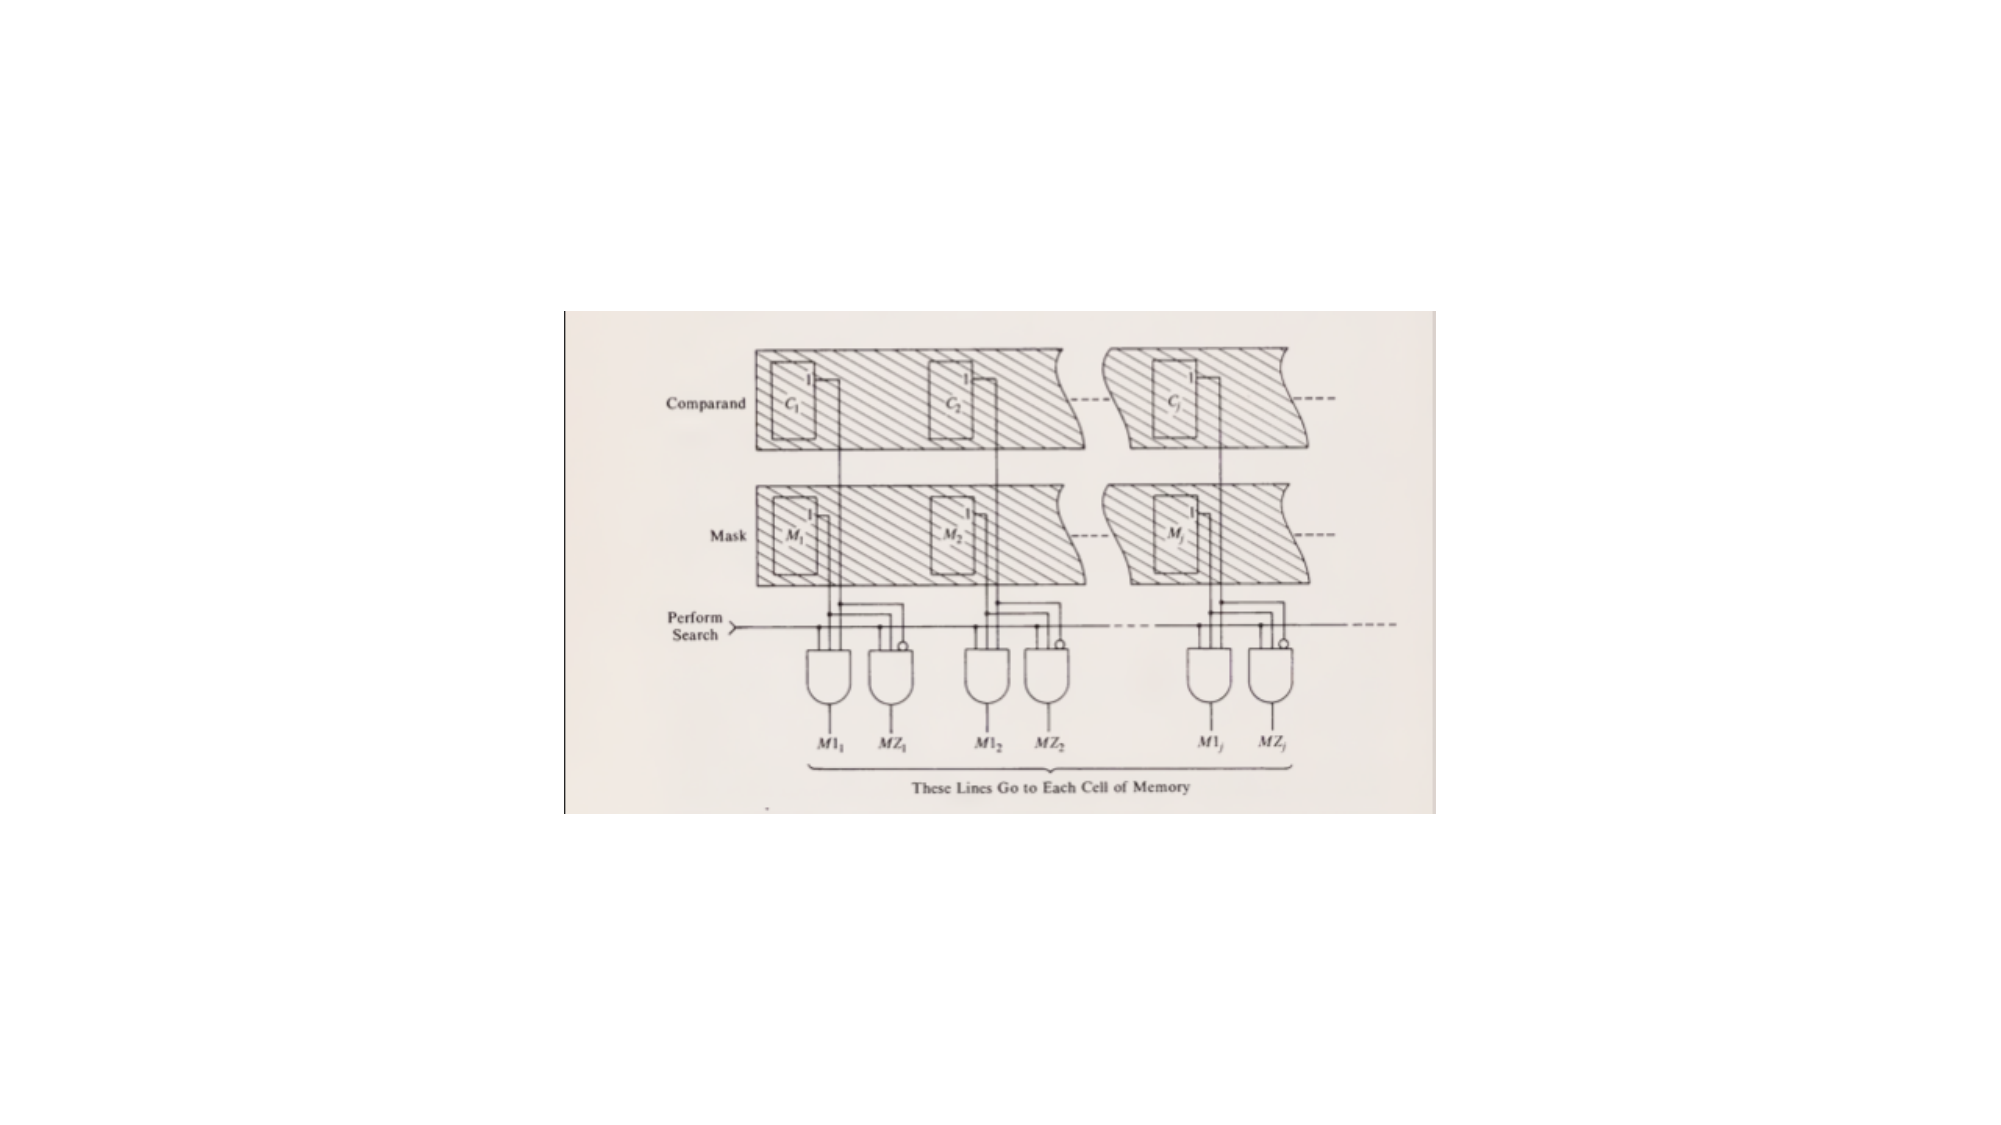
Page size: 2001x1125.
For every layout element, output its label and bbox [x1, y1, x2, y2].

picture [563, 311, 1436, 814]
